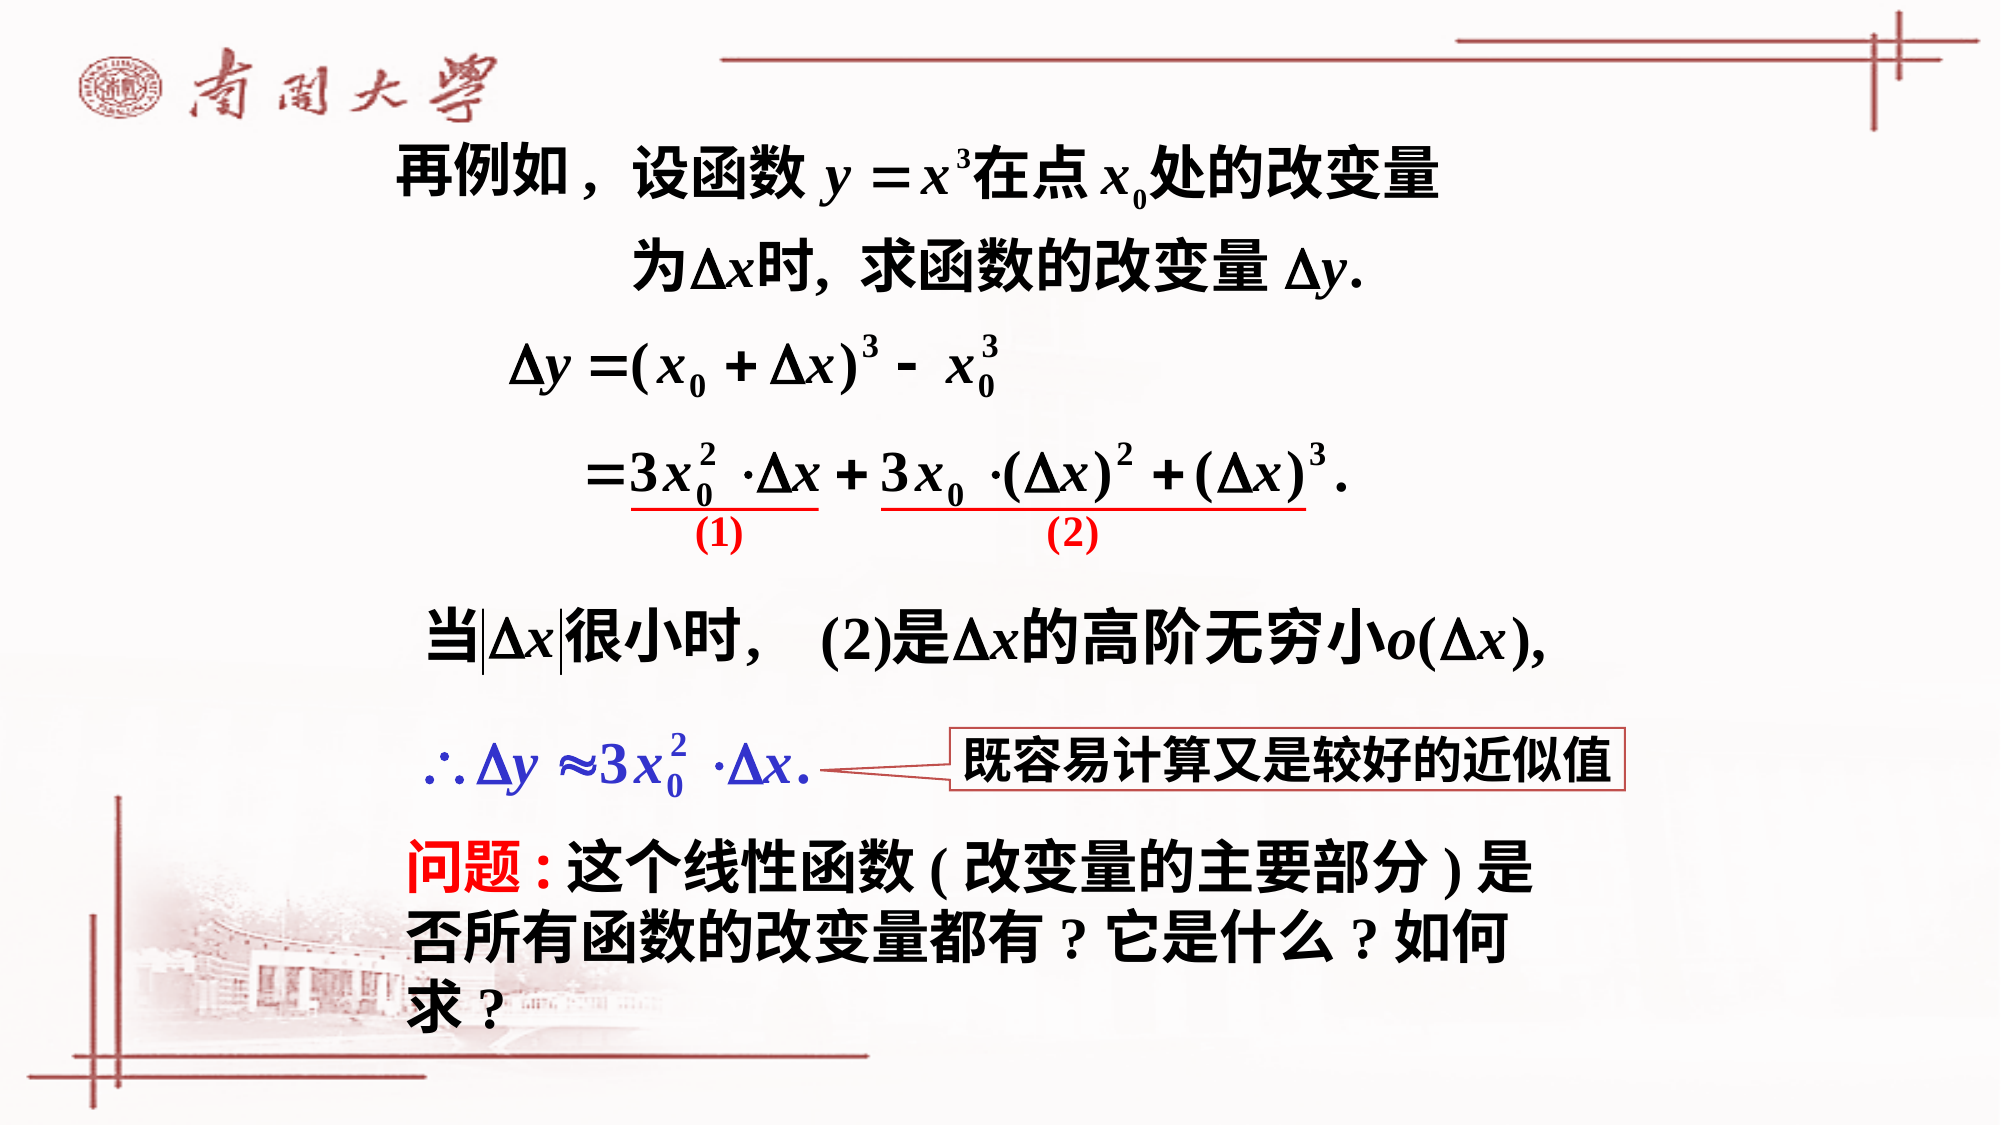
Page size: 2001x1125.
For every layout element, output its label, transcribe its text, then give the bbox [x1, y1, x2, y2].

text_box 既容易计算又是较好的近似值 [820, 727, 1625, 791]
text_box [424, 604, 764, 679]
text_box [630, 509, 819, 560]
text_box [881, 509, 1307, 560]
text_box 问题:这个线性函数(改变量的主要部分)是否所有函数的改变量都有?它是什么?如何求? [390, 822, 1579, 1048]
text_box 再例如, [380, 126, 618, 211]
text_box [489, 324, 1003, 405]
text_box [424, 723, 811, 804]
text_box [818, 604, 1549, 678]
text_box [578, 433, 1351, 513]
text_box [630, 140, 1450, 306]
